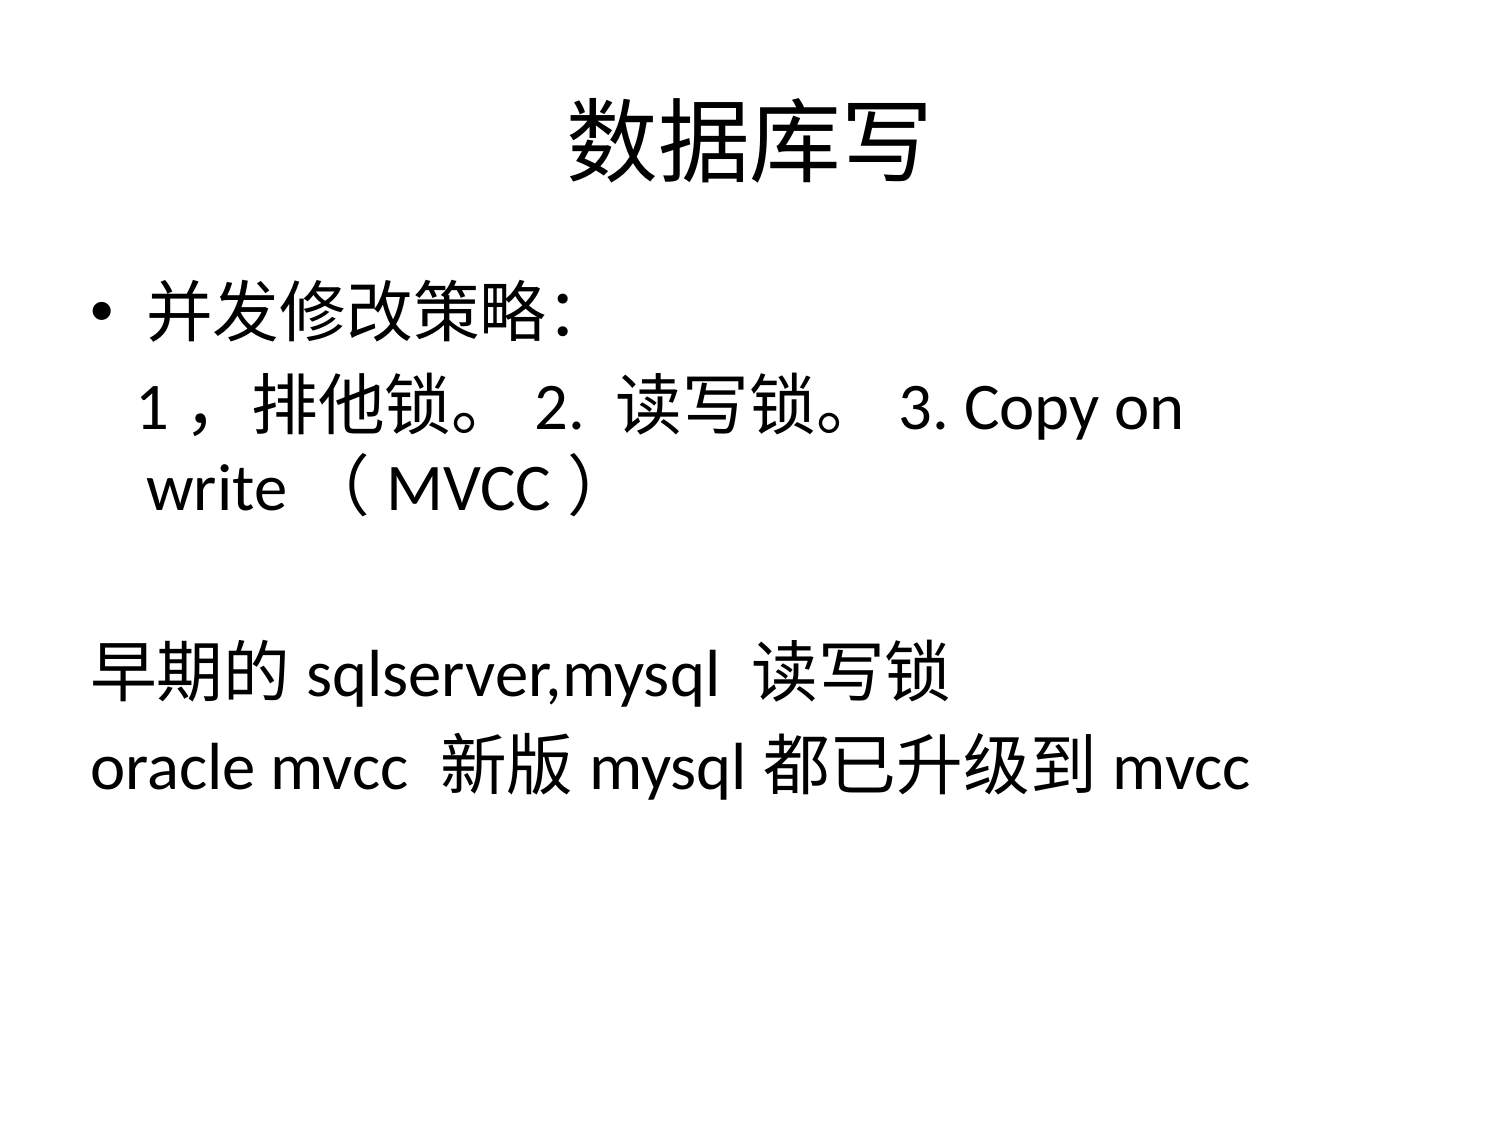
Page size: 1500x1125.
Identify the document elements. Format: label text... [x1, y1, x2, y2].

list 并发修改策略： 1，排他锁。2. 读写锁。3. Copy on write（MVCC） 早期的sqlserver,mysql 读写锁 oracle mvcc 新版mysql都已升级到mvcc [75, 262, 1425, 1005]
title 数据库写 [75, 45, 1425, 233]
